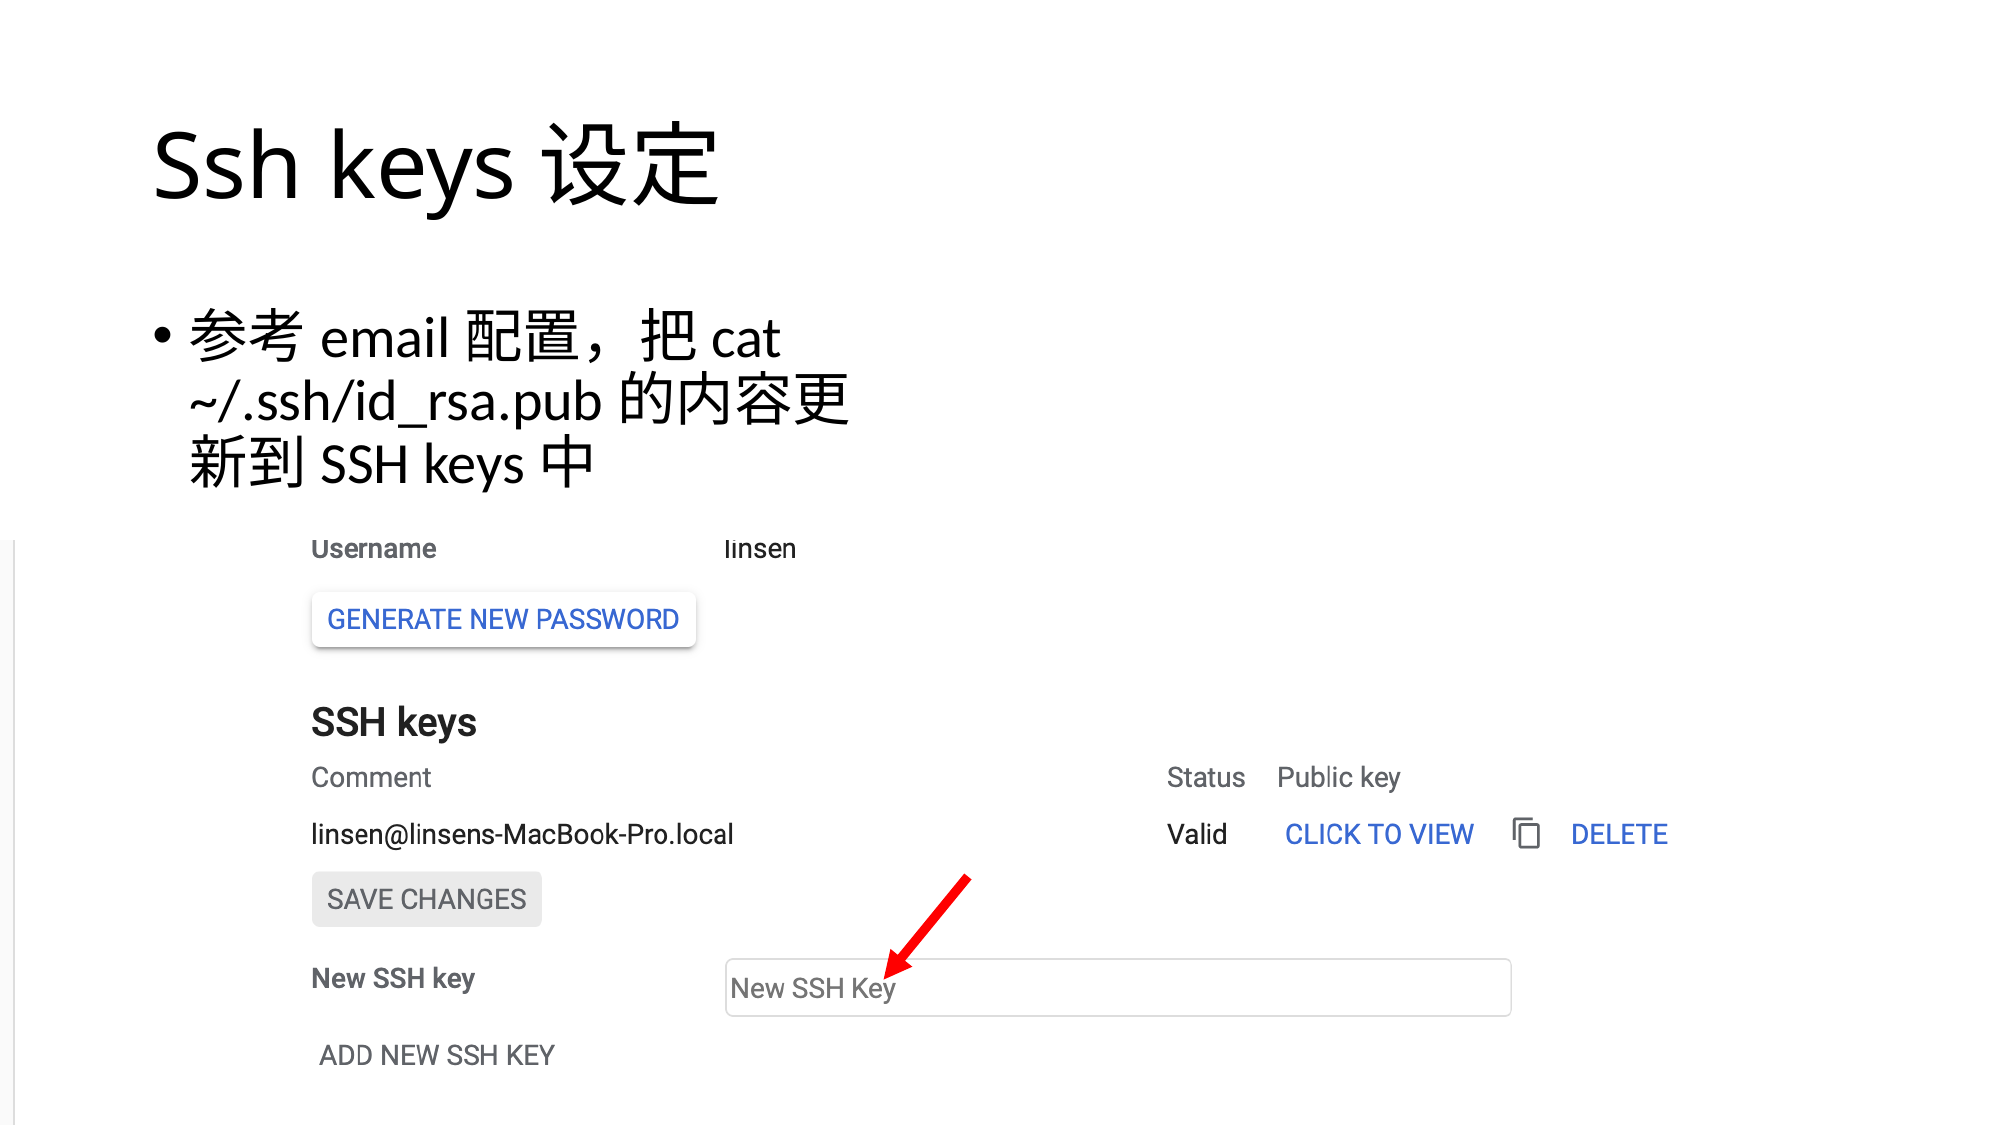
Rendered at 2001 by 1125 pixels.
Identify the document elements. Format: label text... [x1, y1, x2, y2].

list 参考email配置，把cat ~/.ssh/id_rsa.pub的内容更新到SSH keys中 [137, 299, 884, 540]
title Ssh keys设定 [137, 59, 1863, 278]
picture [0, 540, 1996, 1125]
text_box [883, 876, 968, 980]
